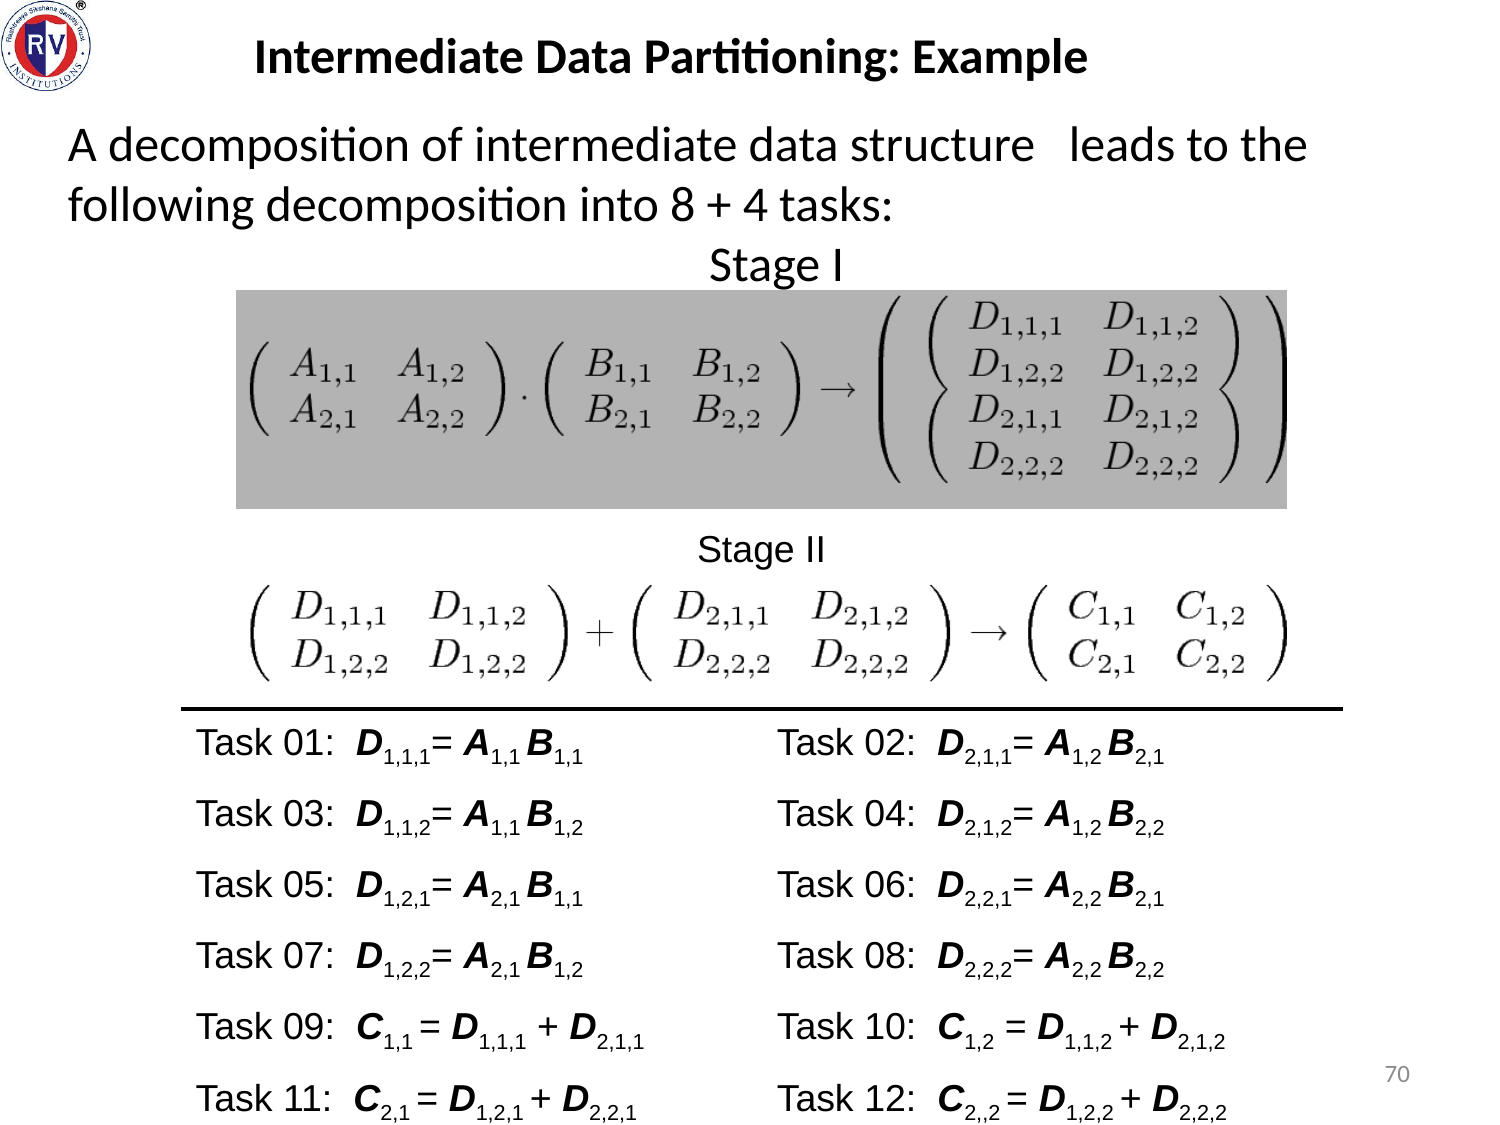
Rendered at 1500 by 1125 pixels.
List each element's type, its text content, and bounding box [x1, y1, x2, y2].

picture [236, 579, 1287, 708]
text_box Intermediate Data Partitioning: Example [239, 16, 1362, 91]
table_cell Task 11: C2,1 = D1,2,1 + D2,2,1 [181, 1065, 762, 1125]
text_box A decomposition of intermediate data structure leads to the following decomposition into 8 + 4 tasks: Stage I [53, 104, 1500, 360]
table_cell Task 07: D1,2,2= A2,1 B1,2 [181, 922, 762, 994]
text_box Stage II [355, 518, 1168, 578]
slide_number 70 [1343, 1042, 1425, 1103]
table_header Task 01: D1,1,1= A1,1 B1,1 [181, 711, 762, 780]
table_cell Task 12: C2,,2 = D1,2,2 + D2,2,2 [762, 1065, 1343, 1125]
table_cell Task 04: D2,1,2= A1,2 B2,2 [762, 780, 1343, 851]
table_cell Task 05: D1,2,1= A2,1 B1,1 [181, 851, 762, 922]
picture [0, 0, 93, 93]
table_cell Task 06: D2,2,1= A2,2 B2,1 [762, 851, 1343, 922]
table_cell Task 08: D2,2,2= A2,2 B2,2 [762, 922, 1343, 994]
table_cell Task 10: C1,2 = D1,1,2 + D2,1,2 [762, 994, 1343, 1065]
table_cell Task 09: C1,1 = D1,1,1 + D2,1,1 [181, 994, 762, 1065]
table_header Task 02: D2,1,1= A1,2 B2,1 [762, 711, 1343, 780]
picture [236, 290, 1287, 509]
table_cell Task 03: D1,1,2= A1,1 B1,2 [181, 780, 762, 851]
